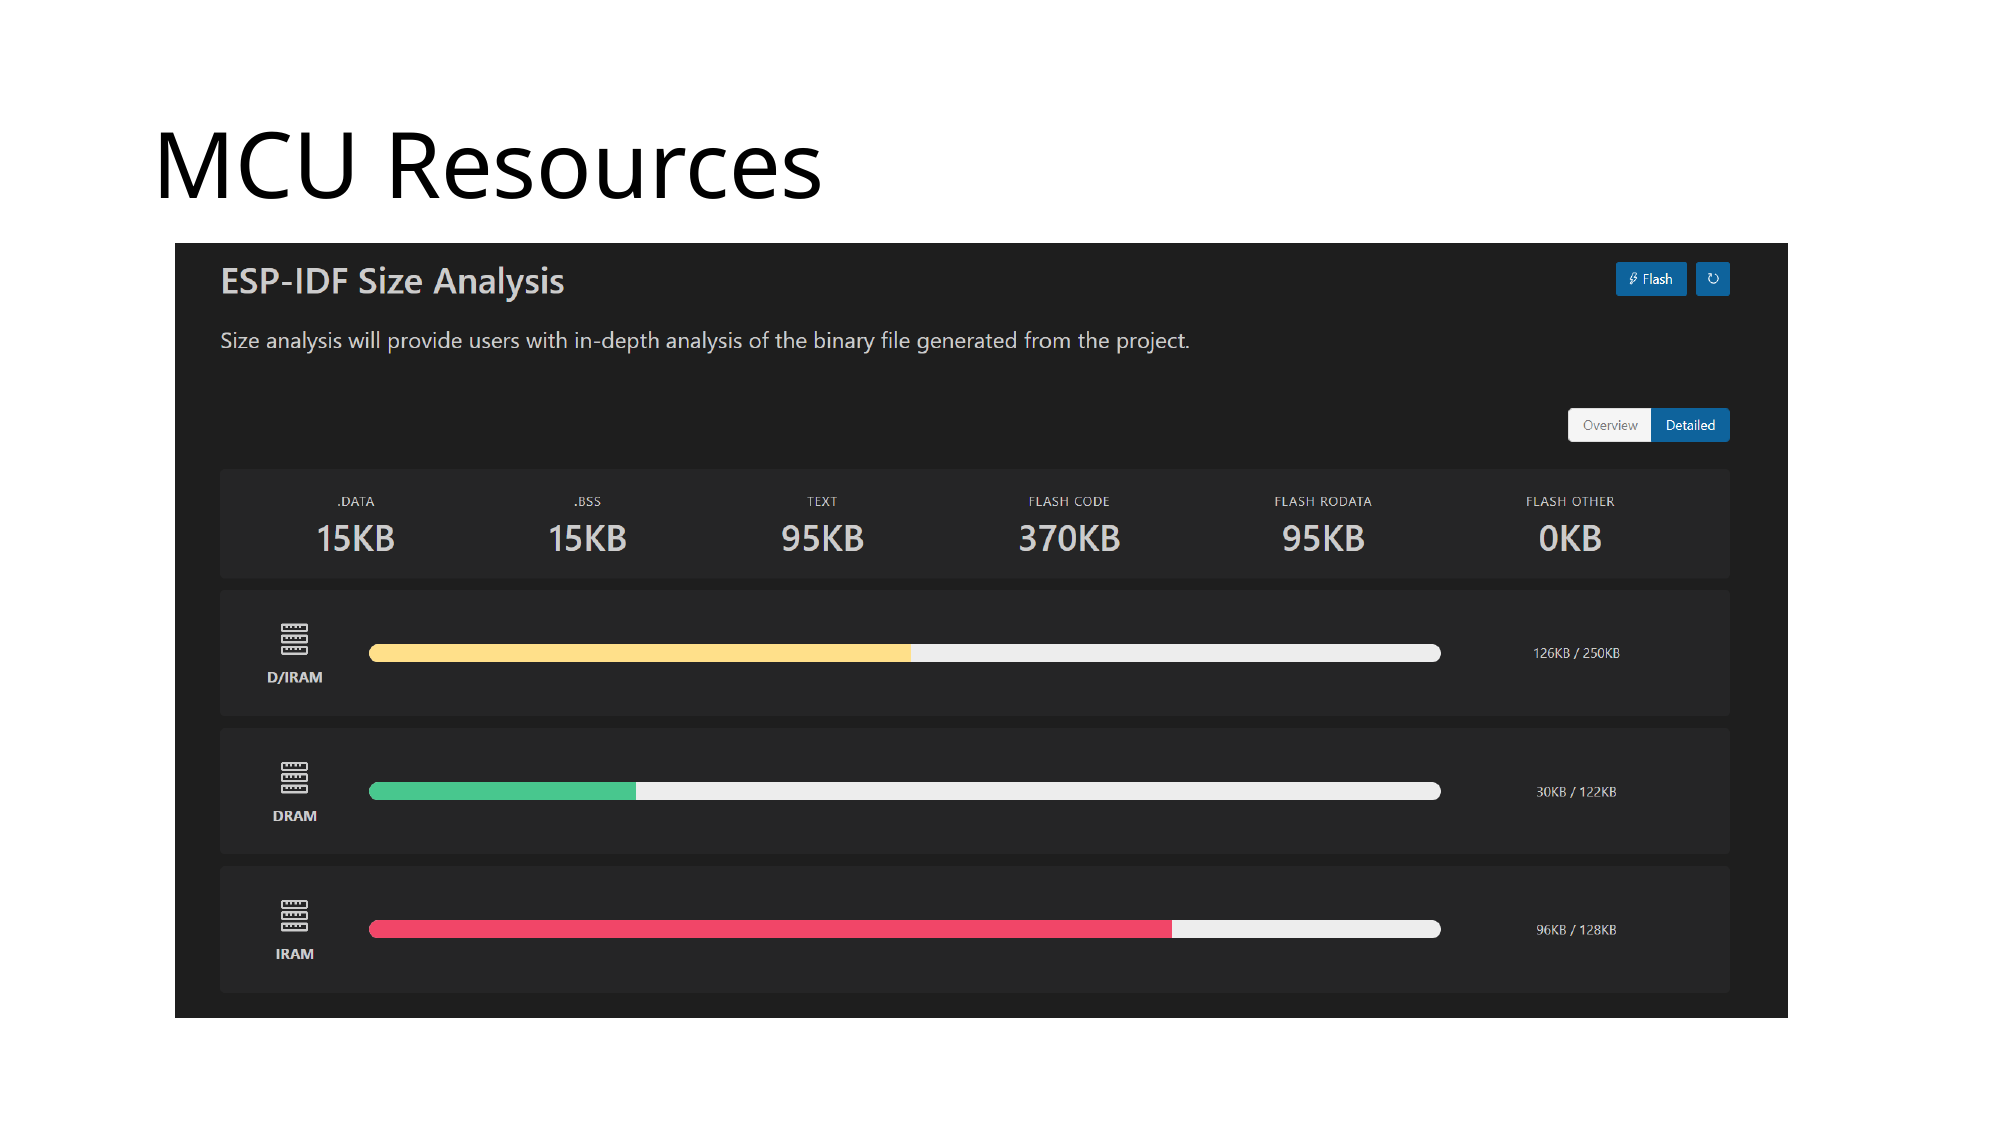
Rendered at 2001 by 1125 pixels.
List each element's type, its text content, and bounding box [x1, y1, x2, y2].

title MCU Resources [137, 59, 1863, 278]
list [175, 243, 1788, 1018]
